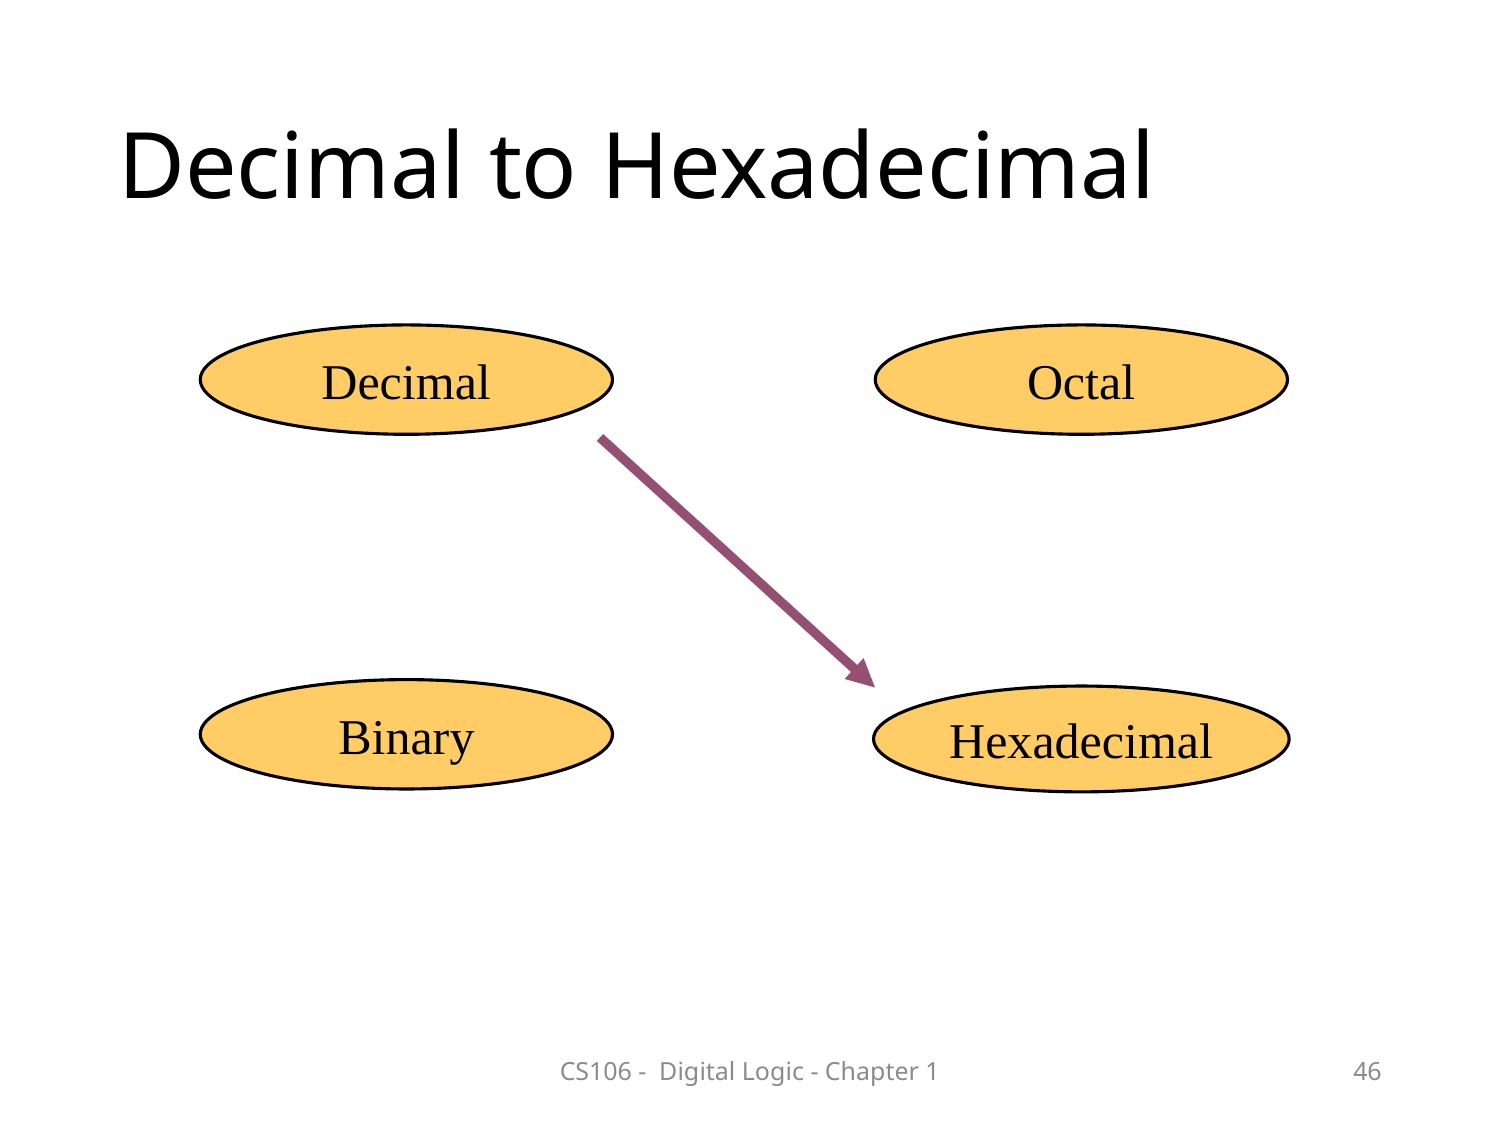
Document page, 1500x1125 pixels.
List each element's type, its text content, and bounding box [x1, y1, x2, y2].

footer CS106 - Digital Logic - Chapter 1 [496, 1042, 1004, 1103]
slide_number 46 [1059, 1042, 1397, 1103]
title Decimal to Hexadecimal [103, 59, 1397, 278]
text_box Octal [875, 324, 1288, 435]
text_box Binary [200, 679, 613, 789]
text_box Decimal [200, 324, 613, 435]
text_box Hexadecimal [873, 686, 1290, 792]
text_box [599, 437, 875, 688]
